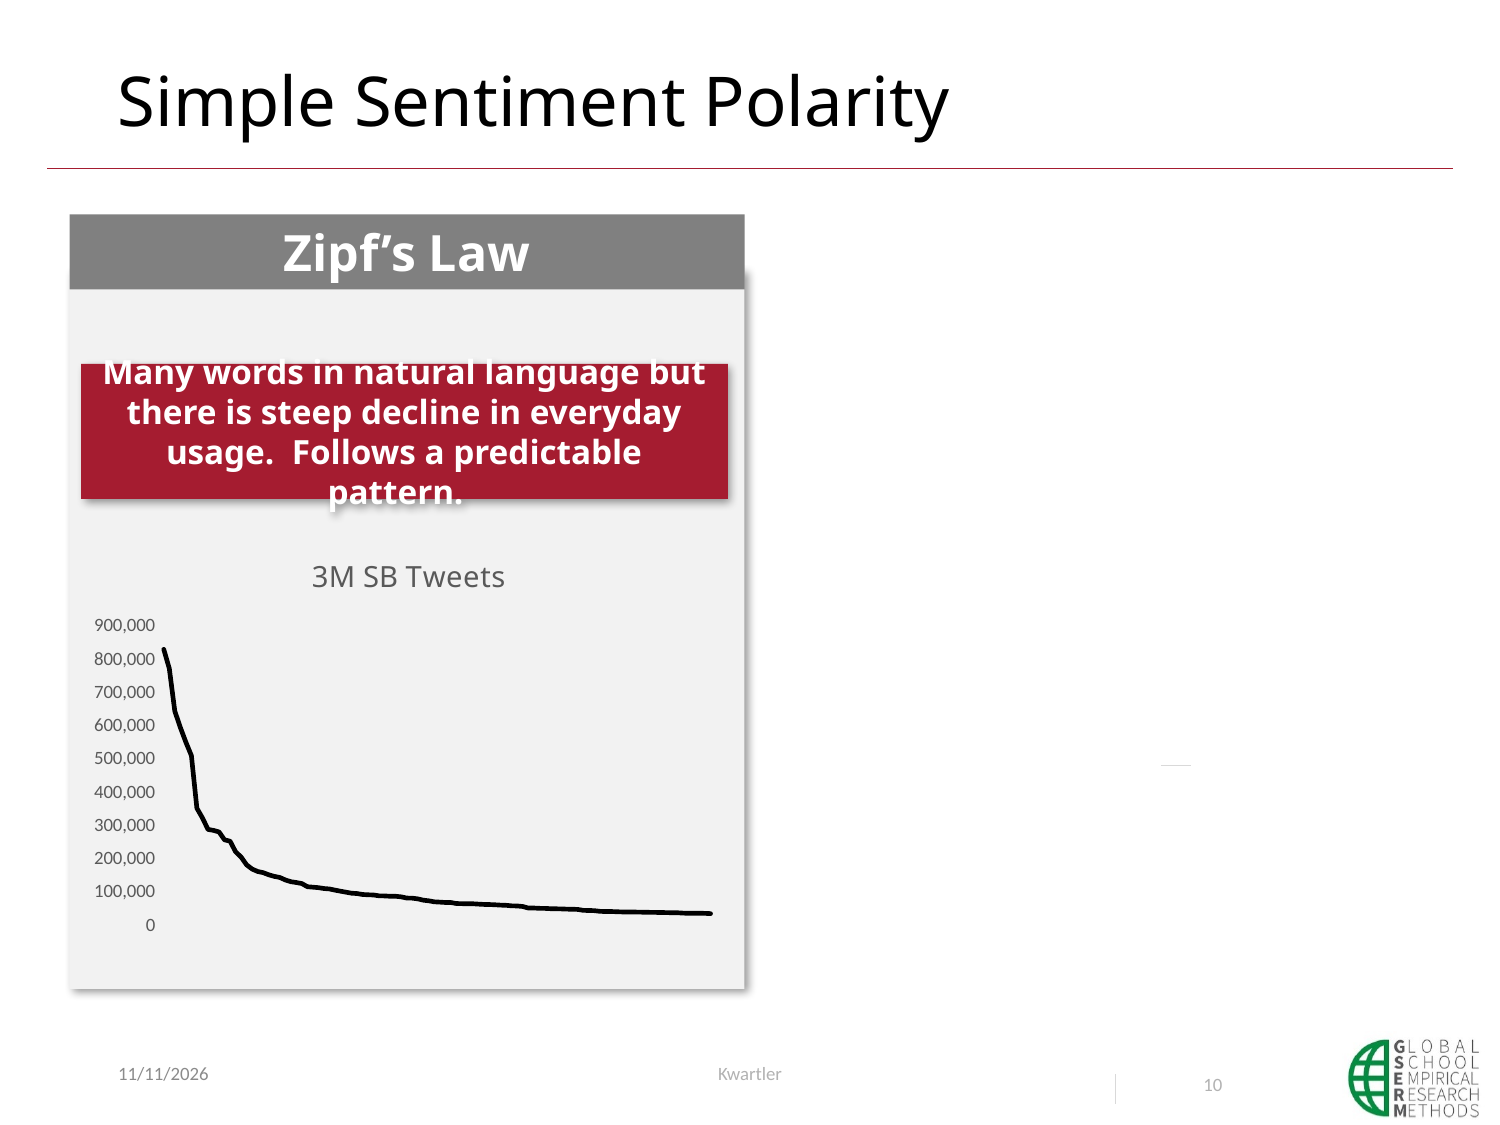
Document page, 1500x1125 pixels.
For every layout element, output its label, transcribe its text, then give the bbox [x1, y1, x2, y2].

slide_number 10 [1188, 1042, 1330, 1103]
text_box Many words in natural language but there is steep decline in everyday usage. Follows a predictable pattern. [80, 363, 729, 500]
picture [1342, 1031, 1500, 1120]
footer Kwartler [496, 1042, 1004, 1103]
chart [81, 535, 727, 945]
title Simple Sentiment Polarity [103, 59, 1397, 157]
text_box Zipf’s Law [69, 213, 746, 290]
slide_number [103, 1042, 441, 1103]
text_box [68, 268, 745, 990]
